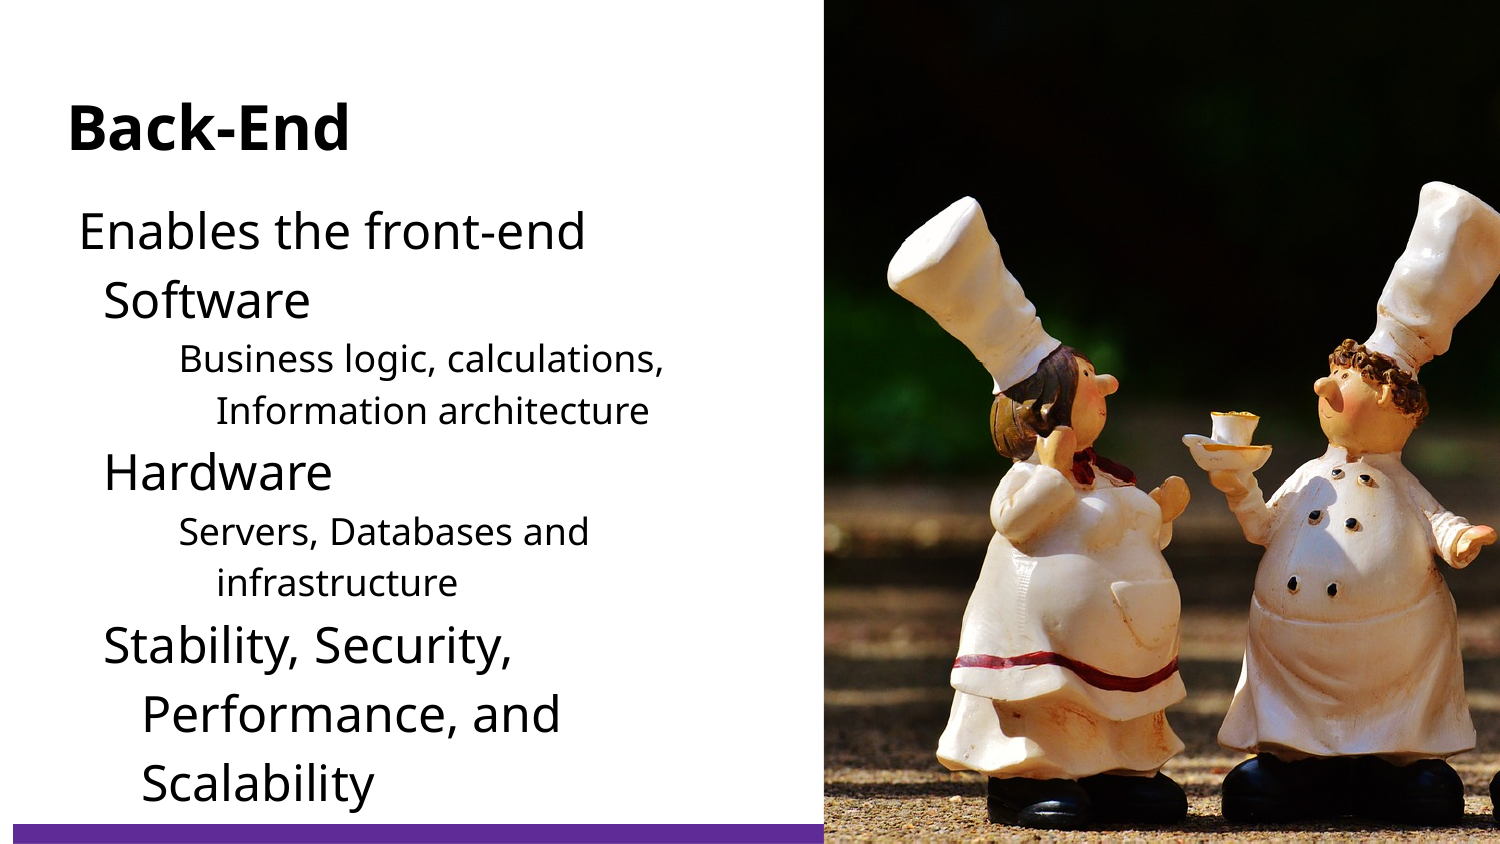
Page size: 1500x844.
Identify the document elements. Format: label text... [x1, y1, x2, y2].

picture [823, 0, 1500, 844]
list Enables the front-end Software Business logic, calculations, Information architecture Hardware Servers, Databases and infrastructure Stability, Security, Performance, and Scalability [51, 175, 805, 736]
title Back-End [51, 72, 818, 176]
